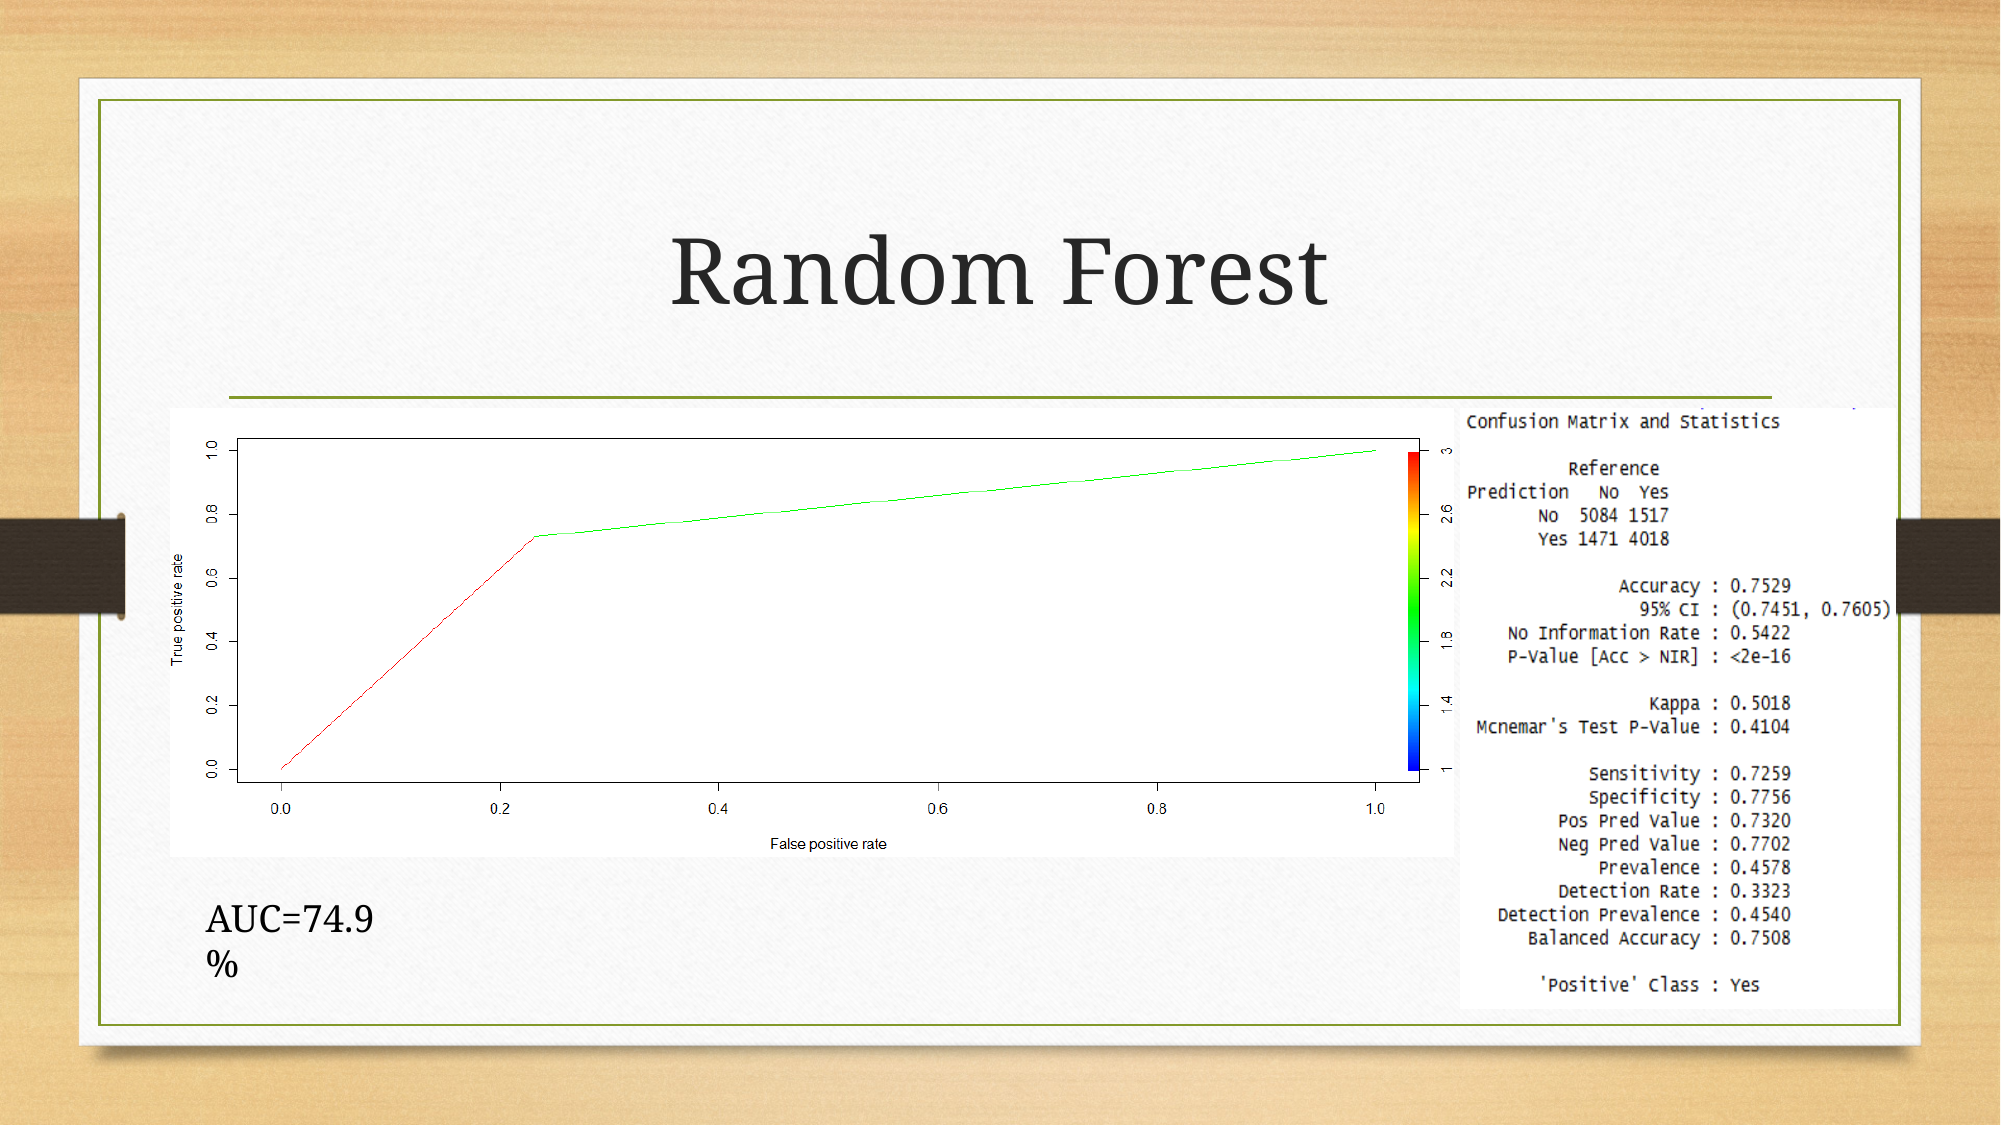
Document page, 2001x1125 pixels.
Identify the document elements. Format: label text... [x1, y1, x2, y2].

text_box AUC=74.9% [190, 888, 422, 993]
title Random Forest [212, 161, 1788, 375]
picture [0, 0, 2001, 1125]
